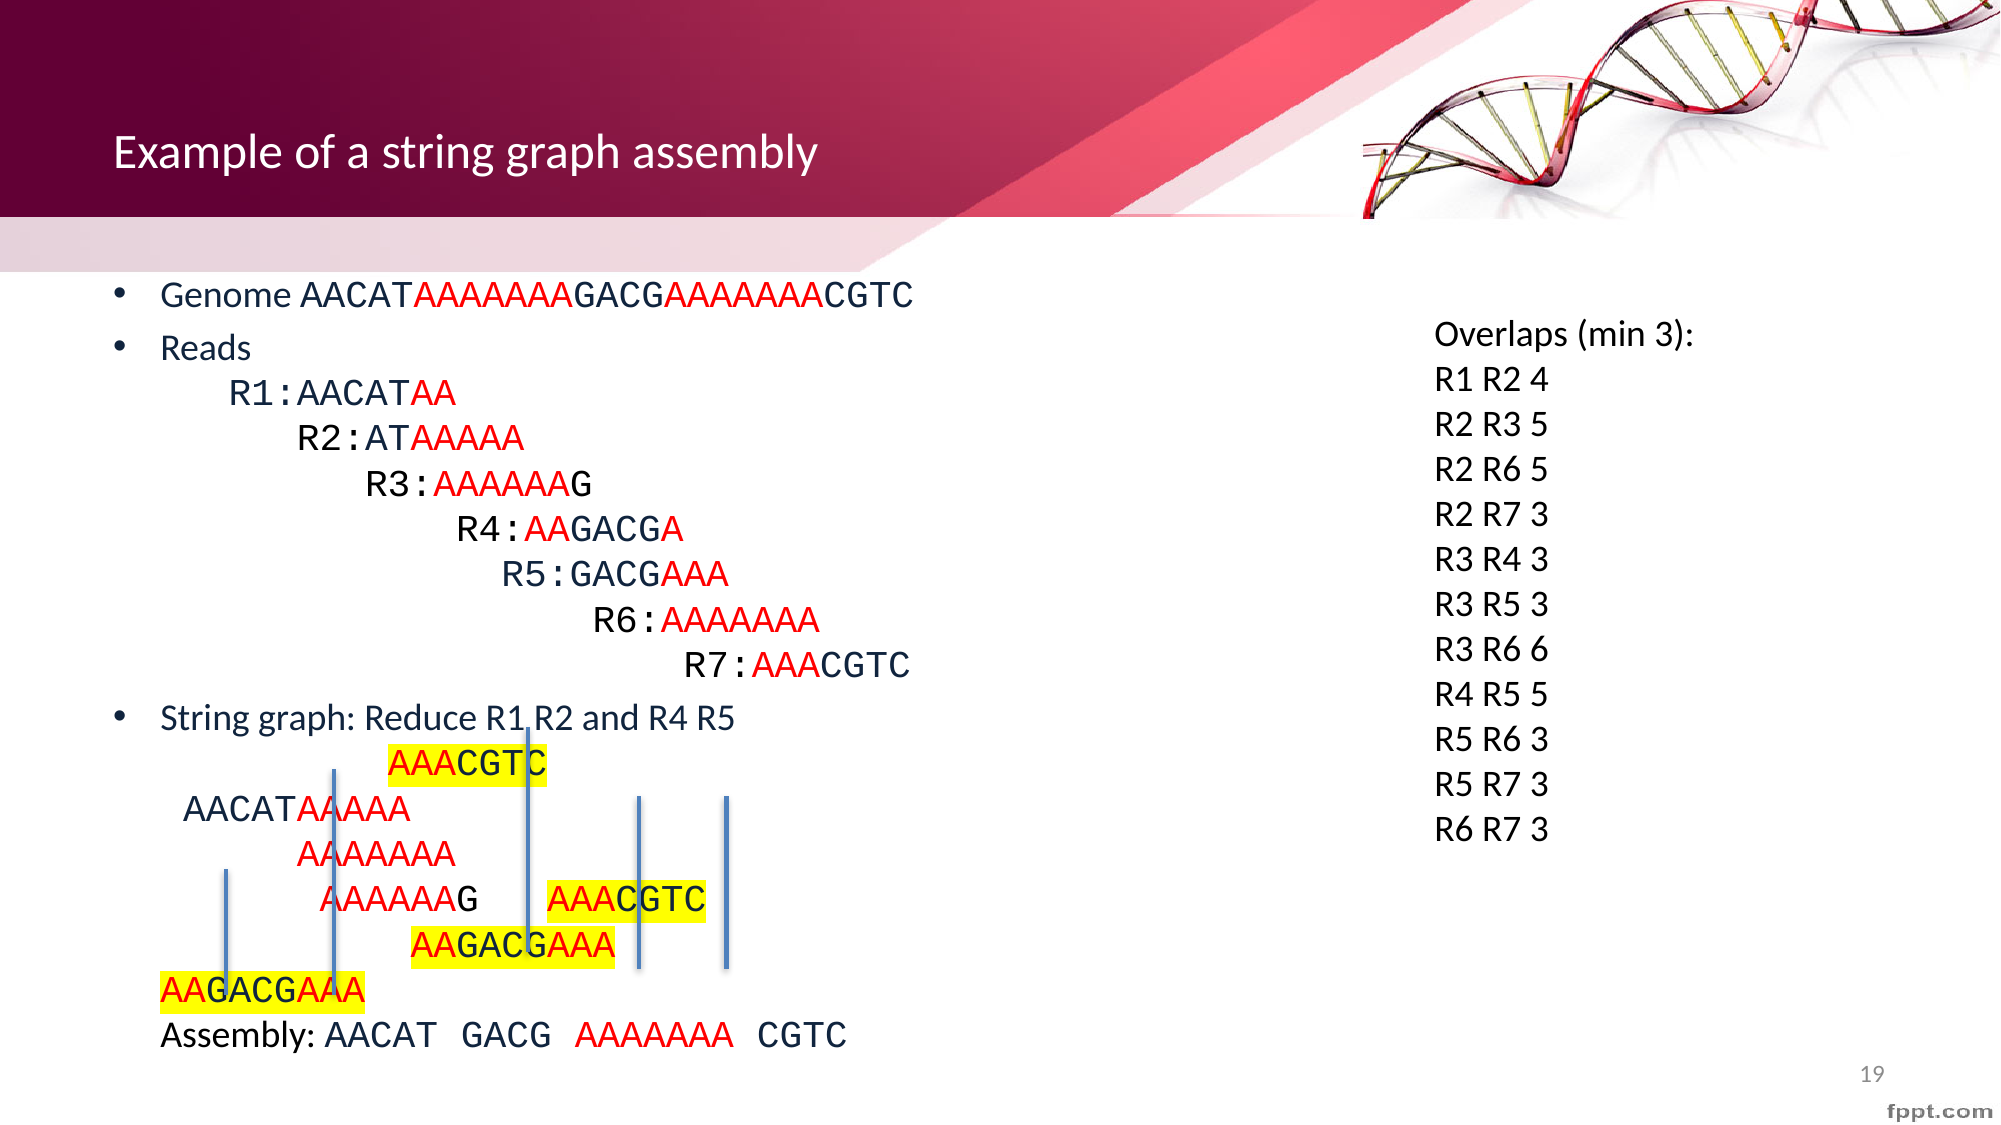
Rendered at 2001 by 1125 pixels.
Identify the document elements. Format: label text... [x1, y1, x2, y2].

list Genome AACATAAAAAAAGACGAAAAAAACGTC Reads R1:AACATAA R2:ATAAAAA R3:AAAAAAG R4:AAGACGA R5:GACGAAA R6:AAAAAAA R7:AAACGTC String graph: Reduce R1 R2 and R4 R5 AAACGTC AACATAAAAA AAAAAAA AAAAAAG AAACGTC AAGACGAAA AAGACGAAA Assembly: AACAT GACG AAAAAAA CGTC [98, 261, 1406, 1072]
picture [0, 0, 2001, 1125]
text_box Overlaps (min 3): R1 R2 4 R2 R3 5 R2 R6 5 R2 R7 3 R3 R4 3 R3 R5 3 R3 R6 6 R4 R5 5 R5 R6 3 R5 R7 3 R6 R7 3 [1419, 301, 1710, 902]
slide_number 19 [1433, 1042, 1900, 1103]
title Example of a string graph assembly [98, 111, 1899, 187]
